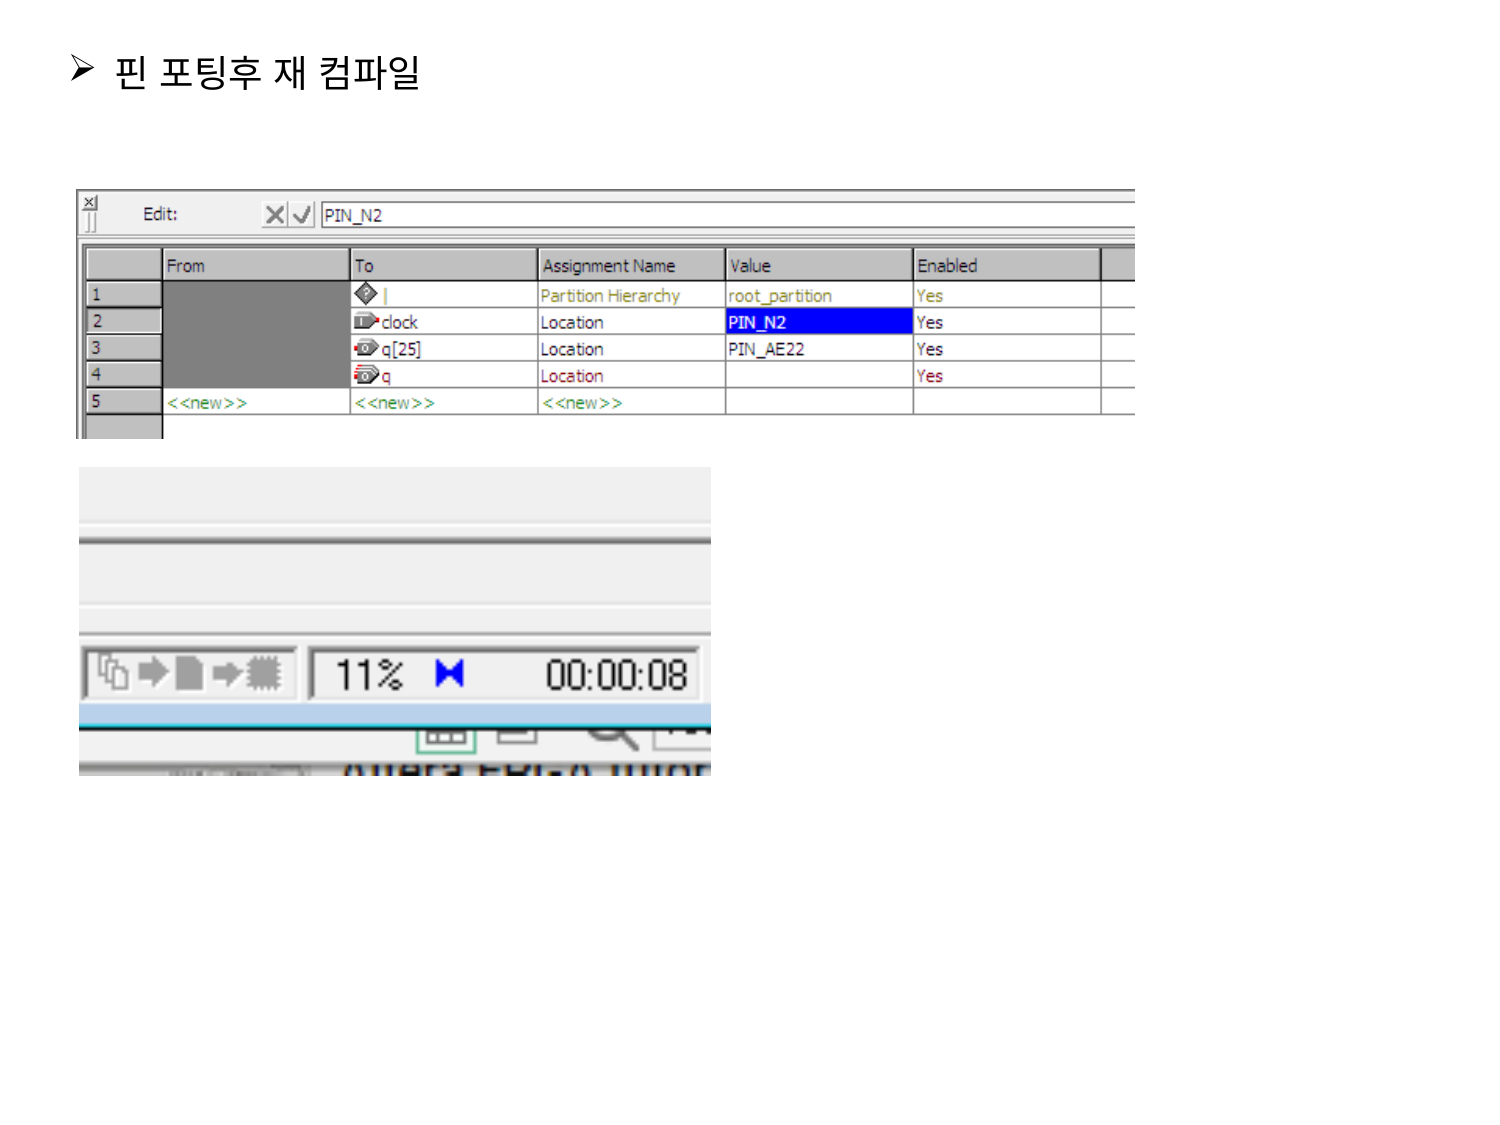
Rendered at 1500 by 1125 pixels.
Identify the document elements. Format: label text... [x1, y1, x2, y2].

text_box 핀 포팅후 재 컴파일 [53, 42, 502, 103]
picture [79, 467, 711, 776]
picture [76, 189, 1135, 439]
